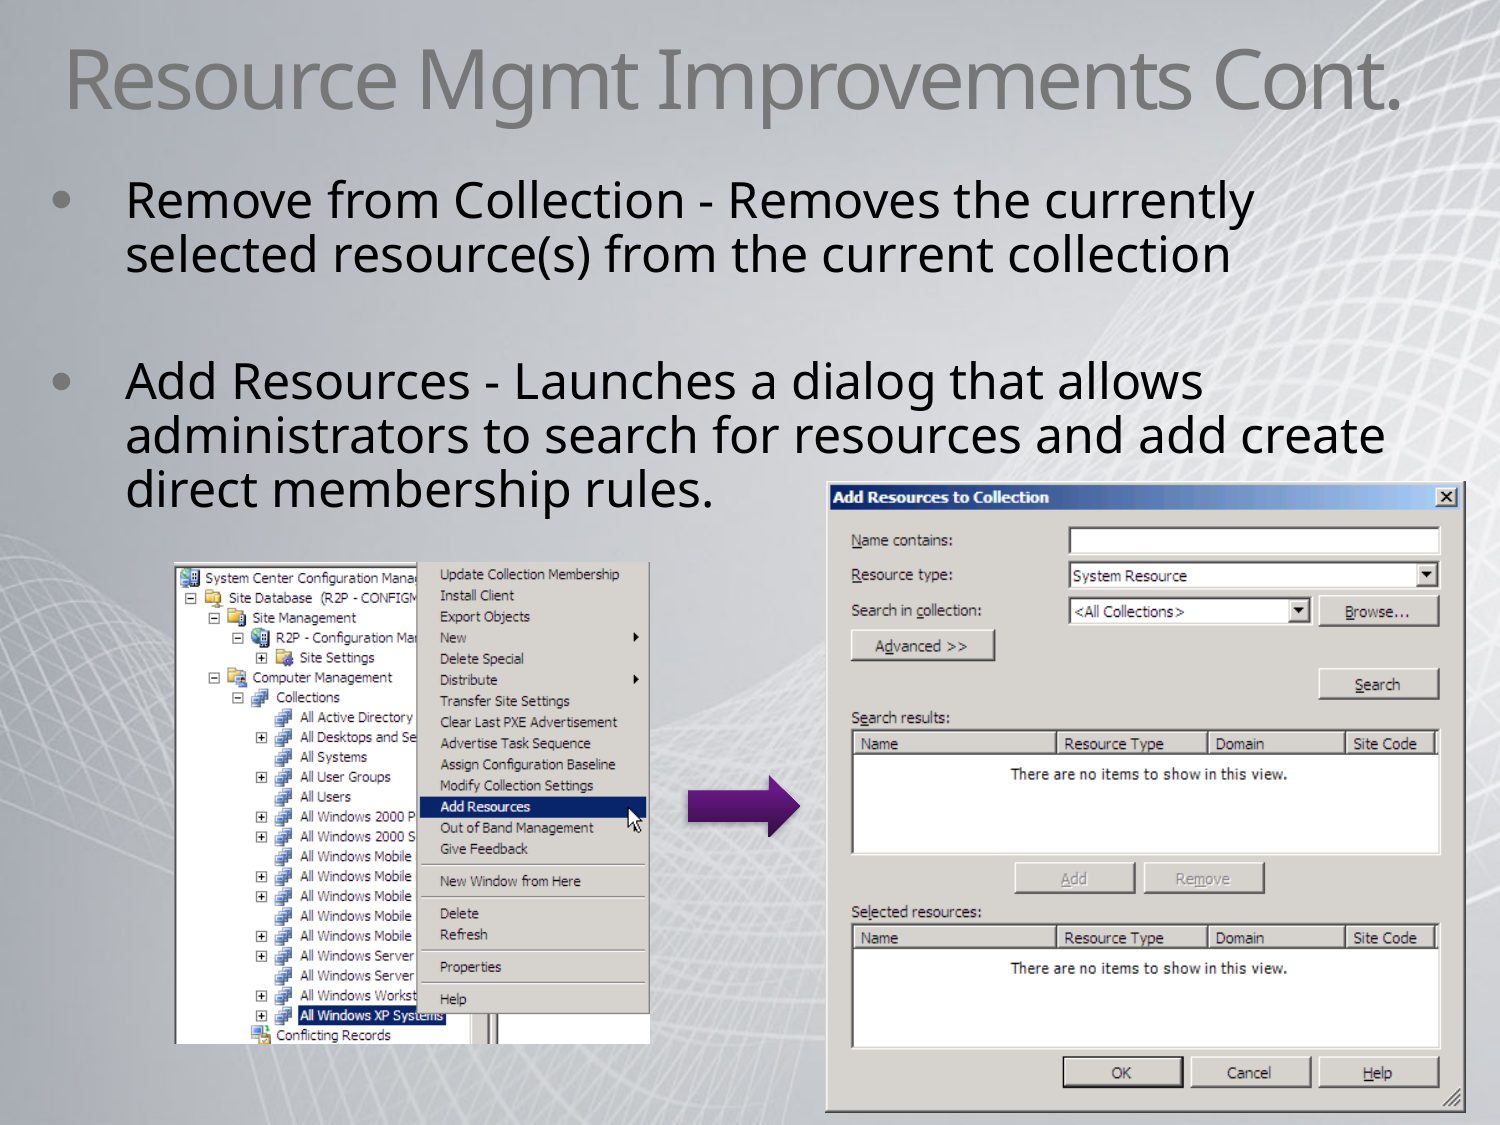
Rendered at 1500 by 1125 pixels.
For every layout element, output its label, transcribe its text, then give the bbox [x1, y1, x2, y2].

title Resource Mgmt Improvements Cont. [62, 37, 1438, 129]
picture [0, 0, 1500, 1125]
list Remove from Collection - Removes the currently selected resource(s) from the current collection Add Resources - Launches a dialog that allows administrators to search for resources and add create direct membership rules. [50, 174, 1425, 636]
text_box [687, 774, 801, 838]
